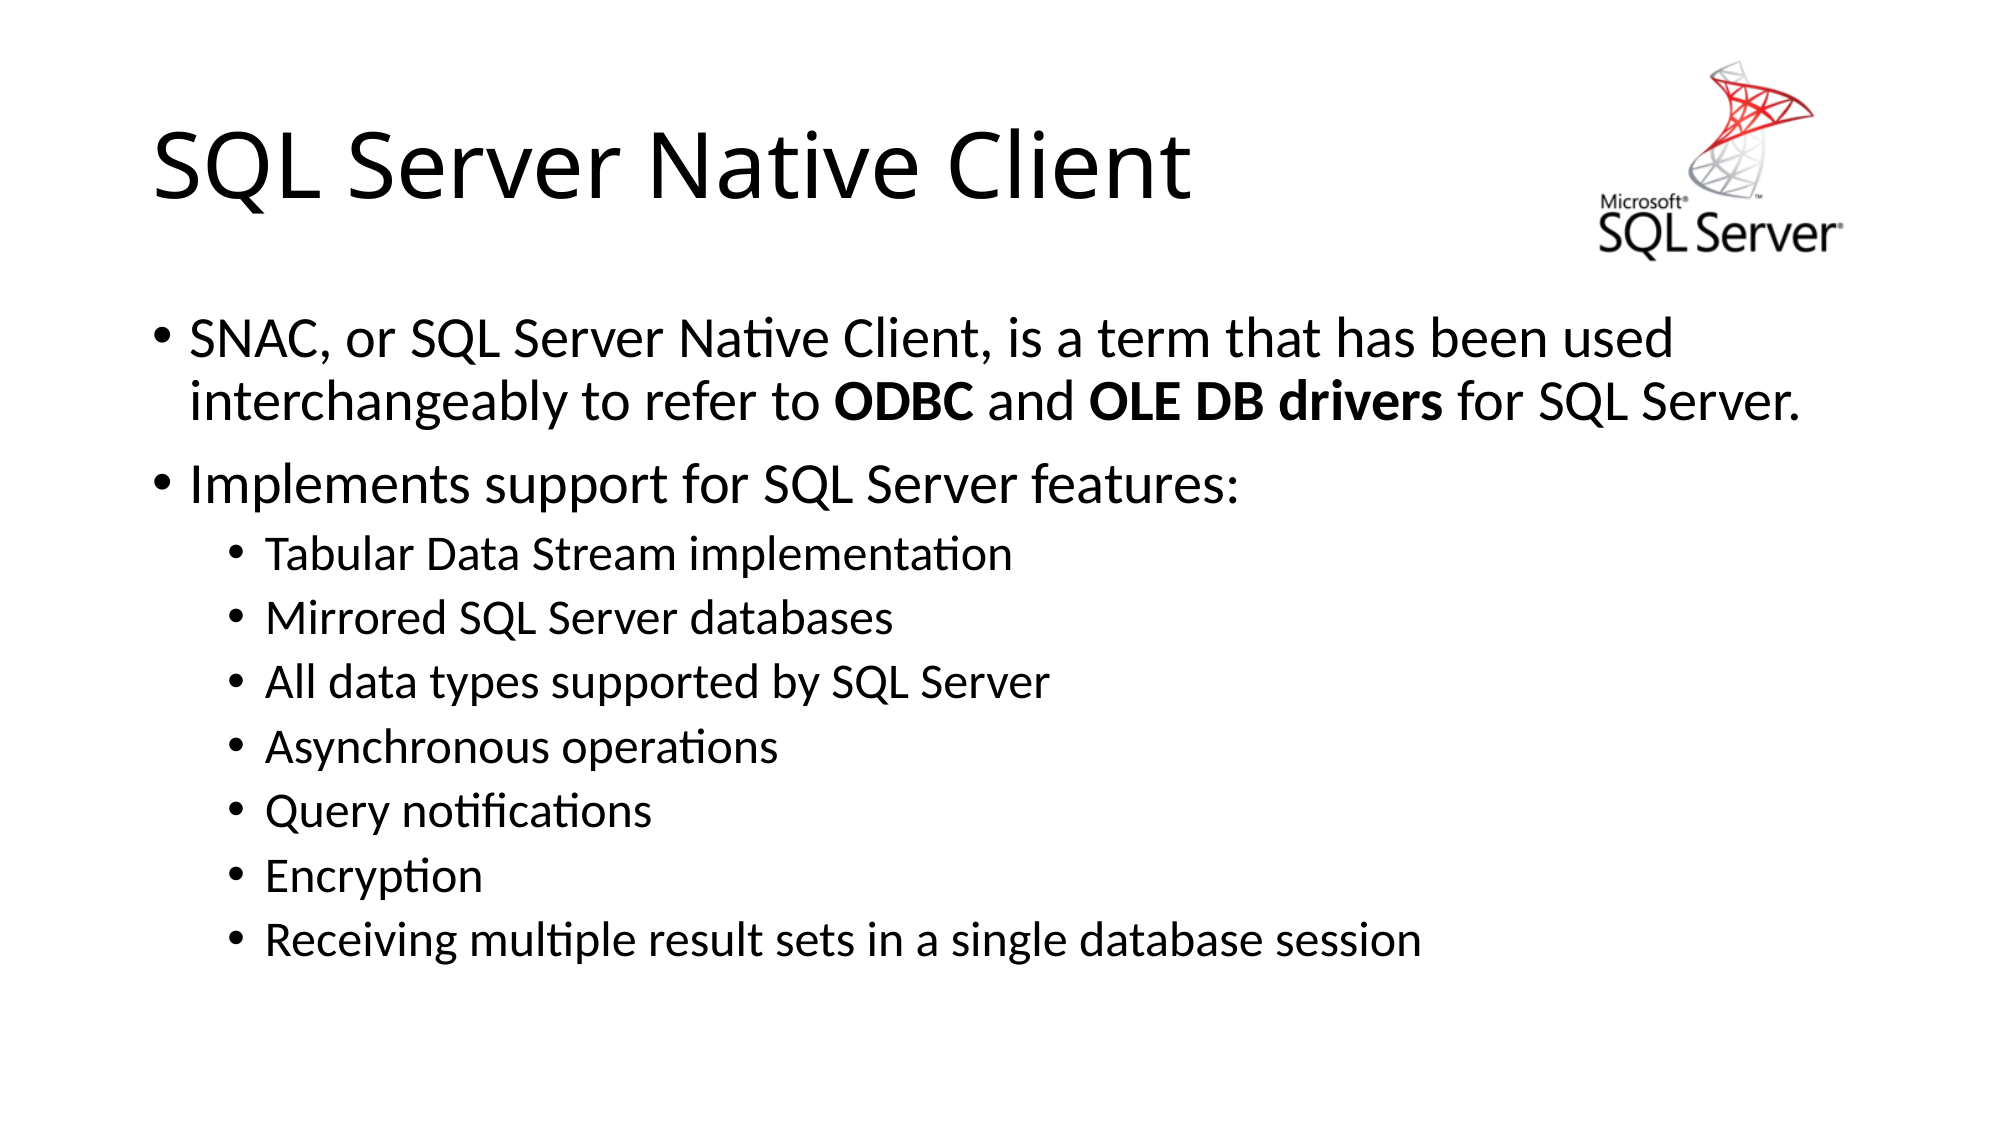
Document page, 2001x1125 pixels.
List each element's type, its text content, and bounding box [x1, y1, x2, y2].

picture [1598, 59, 1846, 263]
title SQL Server Native Client [137, 59, 1863, 278]
list SNAC, or SQL Server Native Client, is a term that has been used interchangeably to refer to ODBC and OLE DB drivers for SQL Server. Implements support for SQL Server features: Tabular Data Stream implementation Mirrored SQL Server databases All data types supported by SQL Server Asynchronous operations Query notifications Encryption Receiving multiple result sets in a single database session [137, 299, 1863, 1014]
